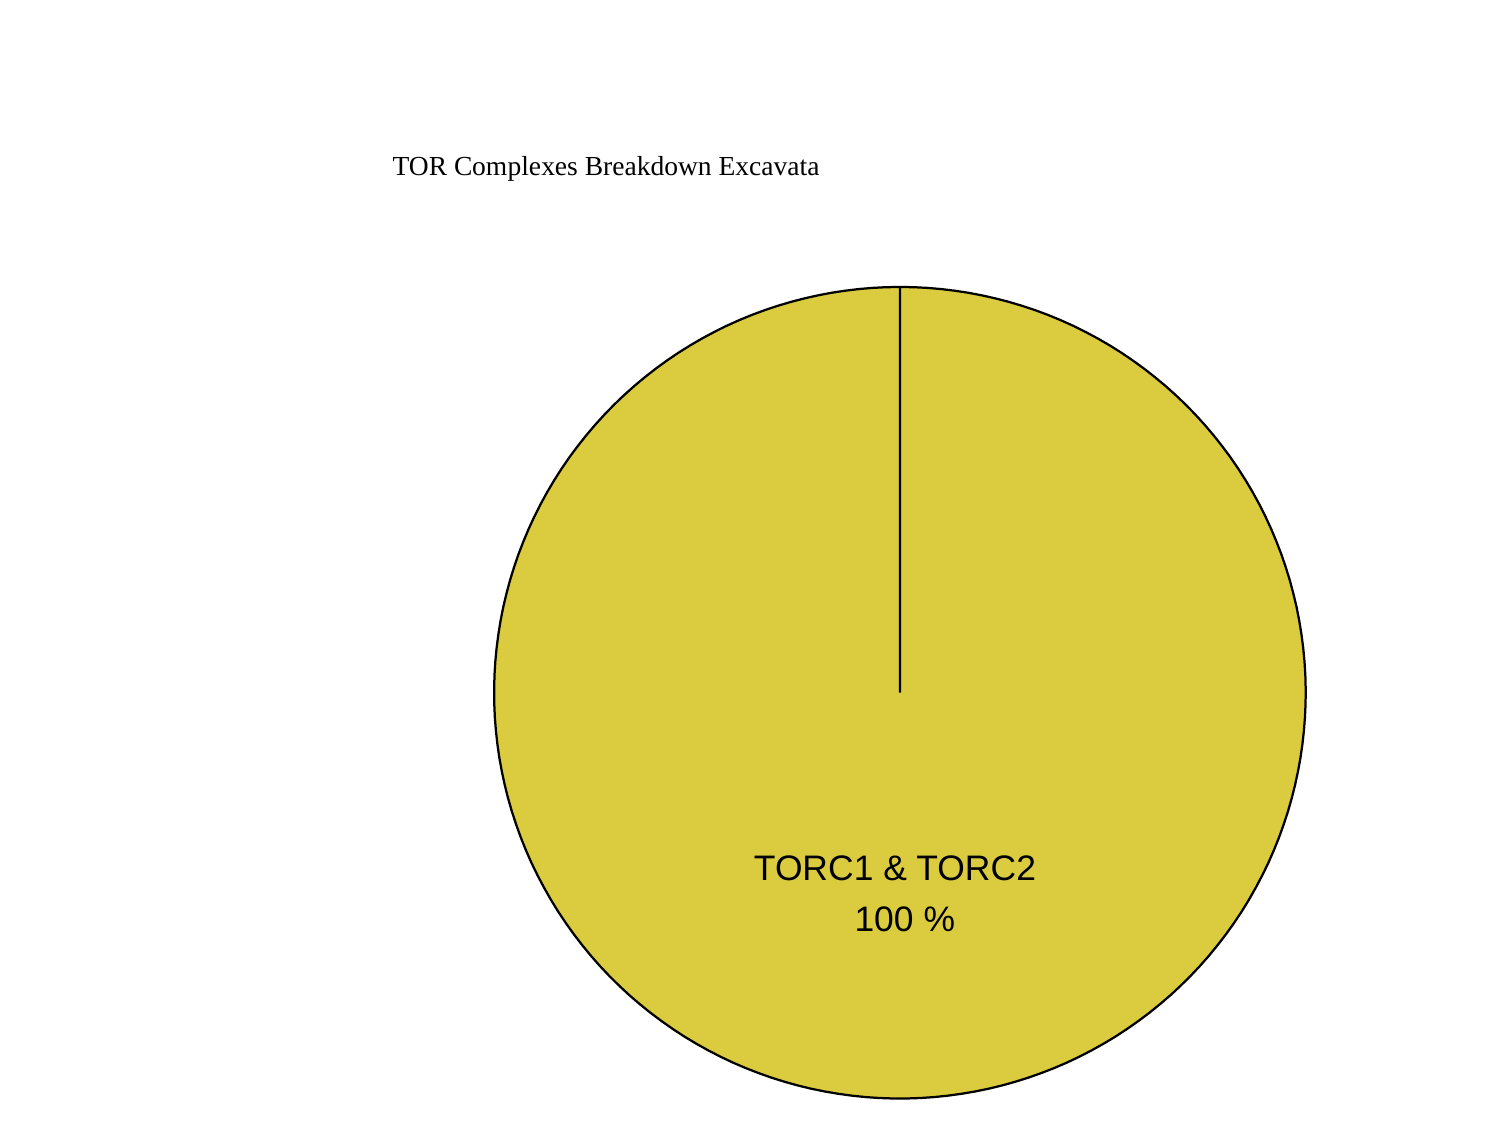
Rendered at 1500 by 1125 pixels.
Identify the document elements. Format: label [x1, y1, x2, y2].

text_box [149, 149, 1500, 1125]
